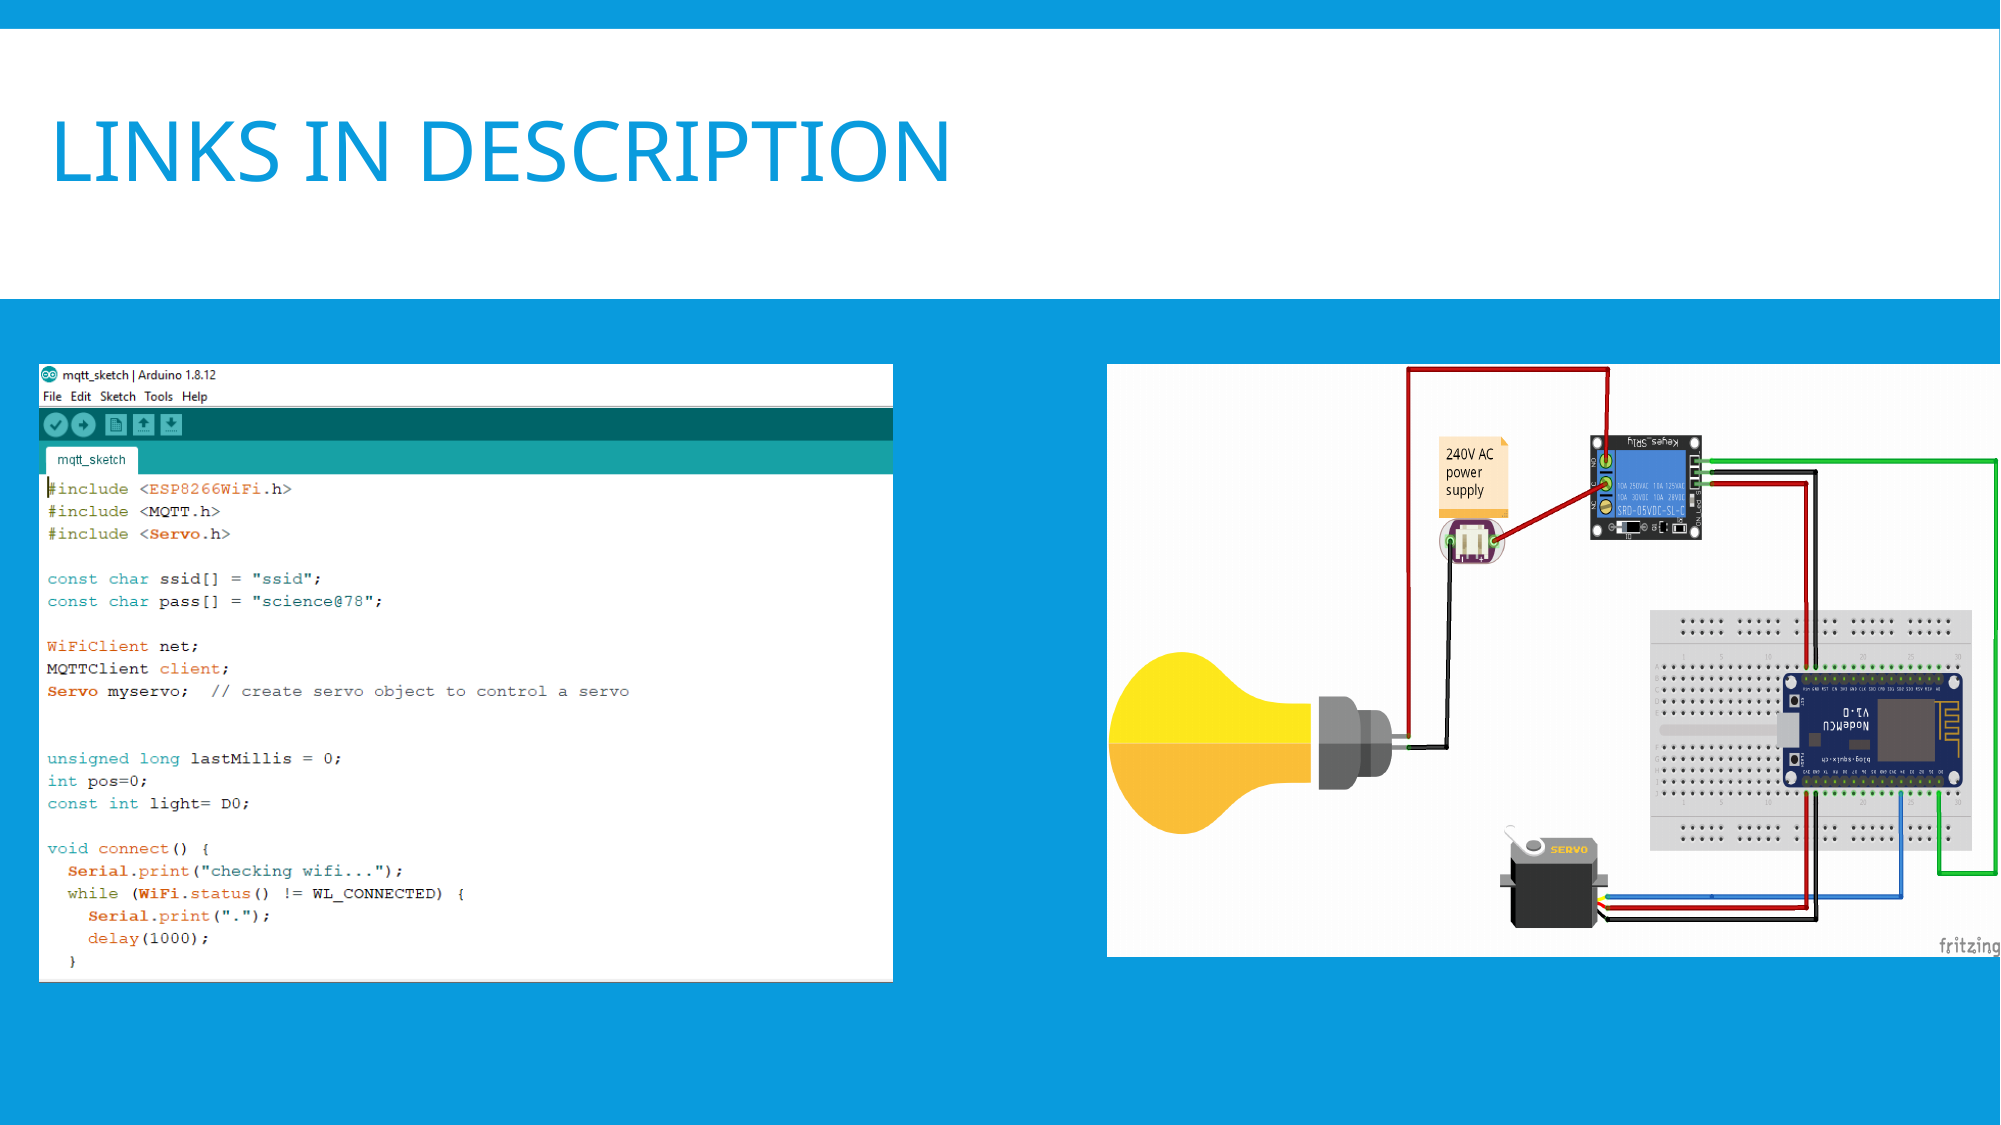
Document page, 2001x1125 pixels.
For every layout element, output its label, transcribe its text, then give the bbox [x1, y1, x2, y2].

title LINKS IN DESCRIPTION [0, 64, 1005, 248]
picture [40, 365, 892, 982]
picture [1108, 365, 2000, 956]
